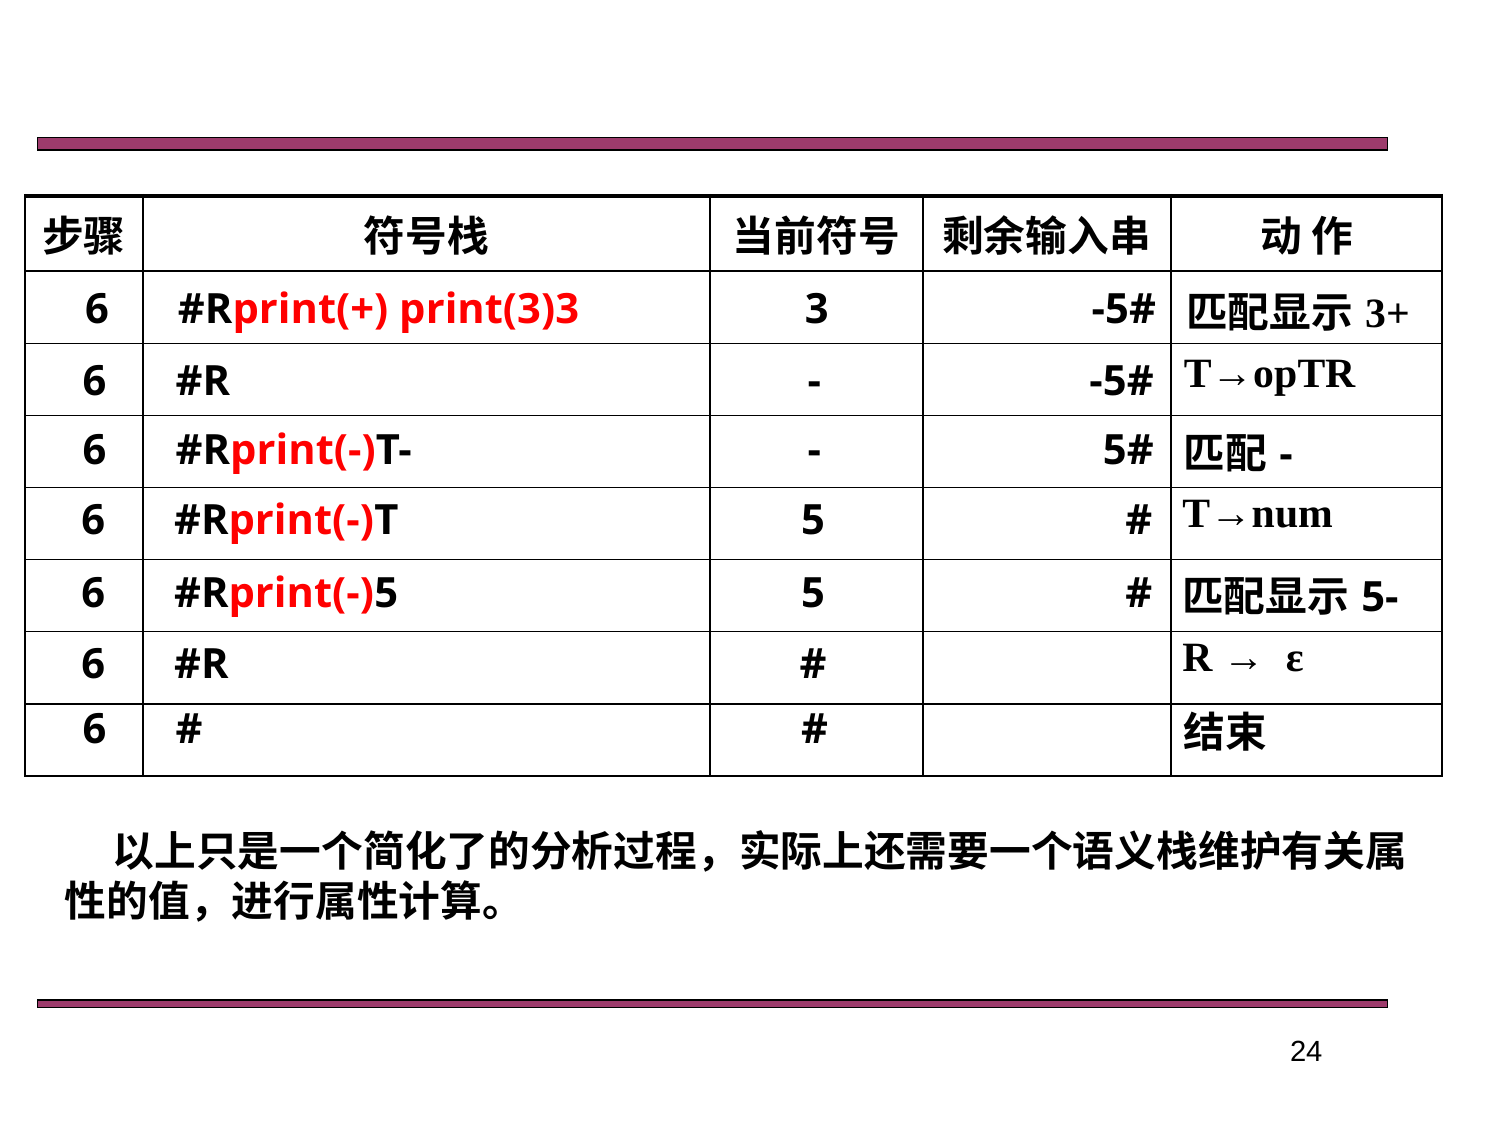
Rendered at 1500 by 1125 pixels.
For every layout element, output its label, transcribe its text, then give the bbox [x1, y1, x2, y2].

table_header #R [161, 343, 708, 413]
table_header #Rprint(+) print(3)3 [163, 271, 711, 343]
table_header 结束 [1169, 692, 1442, 767]
table_header 动 作 [1172, 198, 1441, 270]
table_header 步骤 [26, 198, 142, 270]
text_box 以上只是一个简化了的分析过程，实际上还需要一个语义栈维护有关属性的值，进行属性计算。 [50, 817, 1459, 933]
table_header T→num [1167, 483, 1441, 555]
table_header # [707, 627, 919, 692]
table_header 6 [27, 627, 159, 699]
table_header #Rprint(-)T- [161, 413, 708, 483]
table_header #R [159, 627, 707, 692]
table_header [919, 627, 1167, 692]
table_header 当前符号 [711, 198, 922, 270]
table_header T→opTR [1169, 343, 1442, 413]
table_header 匹配- [1169, 413, 1442, 489]
table_header 6 [27, 556, 159, 627]
table_header 6 [29, 343, 161, 413]
table_header # [708, 692, 921, 767]
table_header 6 [29, 413, 161, 483]
table_header # [919, 483, 1167, 555]
table_header 6 [29, 692, 161, 767]
table_header 5 [707, 483, 919, 555]
table_header 符号栈 [144, 198, 709, 270]
table_header - [708, 413, 921, 483]
table_header 6 [31, 271, 163, 343]
table_header 5 [707, 556, 919, 627]
table_header #Rprint(-)T [159, 483, 707, 555]
table_header #Rprint(-)5 [159, 556, 707, 627]
table_cell [1172, 767, 1441, 775]
table_cell [26, 705, 142, 775]
table_header 匹配显示3+ [1171, 271, 1445, 347]
table_header R → ε [1167, 627, 1441, 692]
table_header 5# [921, 413, 1169, 483]
table_header 6 [27, 483, 159, 555]
table_header # [919, 556, 1167, 627]
table_cell [711, 767, 922, 775]
table_header -5# [923, 271, 1171, 343]
table_header # [161, 692, 708, 767]
slide_number 24 [1149, 1025, 1463, 1095]
table_header -5# [921, 343, 1169, 413]
table_cell [144, 767, 709, 775]
table_header 剩余输入串 [924, 198, 1170, 270]
table_cell [924, 767, 1170, 775]
table_header 3 [711, 271, 923, 343]
table_header - [708, 343, 921, 413]
table_header [921, 692, 1169, 767]
table_cell [26, 272, 31, 343]
table_header 匹配显示5- [1167, 556, 1441, 627]
